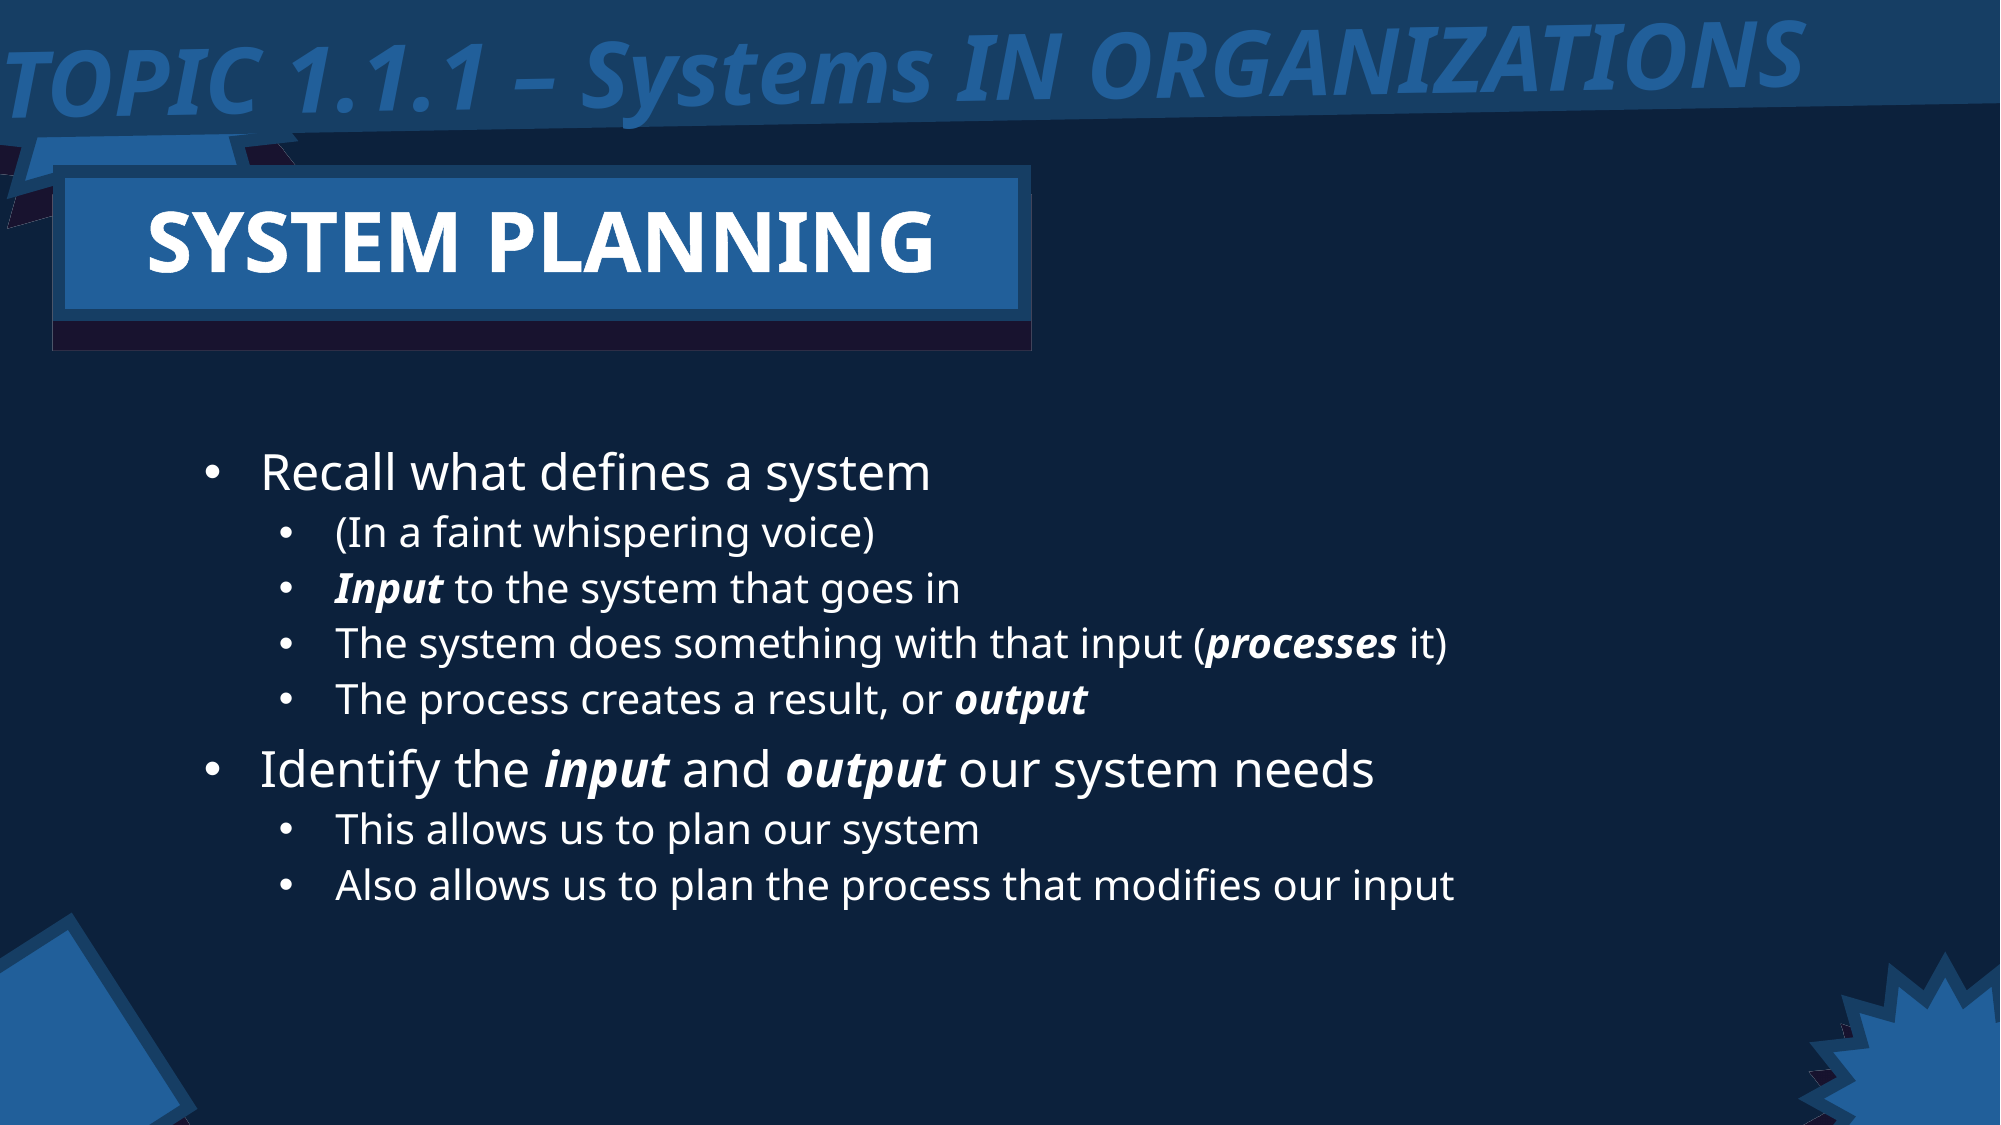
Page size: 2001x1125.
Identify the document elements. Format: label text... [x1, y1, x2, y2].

text_box [1807, 961, 2000, 1125]
subtitle Recall what defines a system (In a faint whispering voice) Input to the system that goes in The system does something with that input (processes it) The process creates a result, or output Identify the input and output our system needs This allows us to plan our system Also allows us to plan the process that modifies our input [189, 440, 1689, 1098]
text_box [0, 134, 290, 193]
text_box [0, 0, 2000, 126]
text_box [58, 170, 1026, 316]
text_box [0, 919, 192, 1125]
